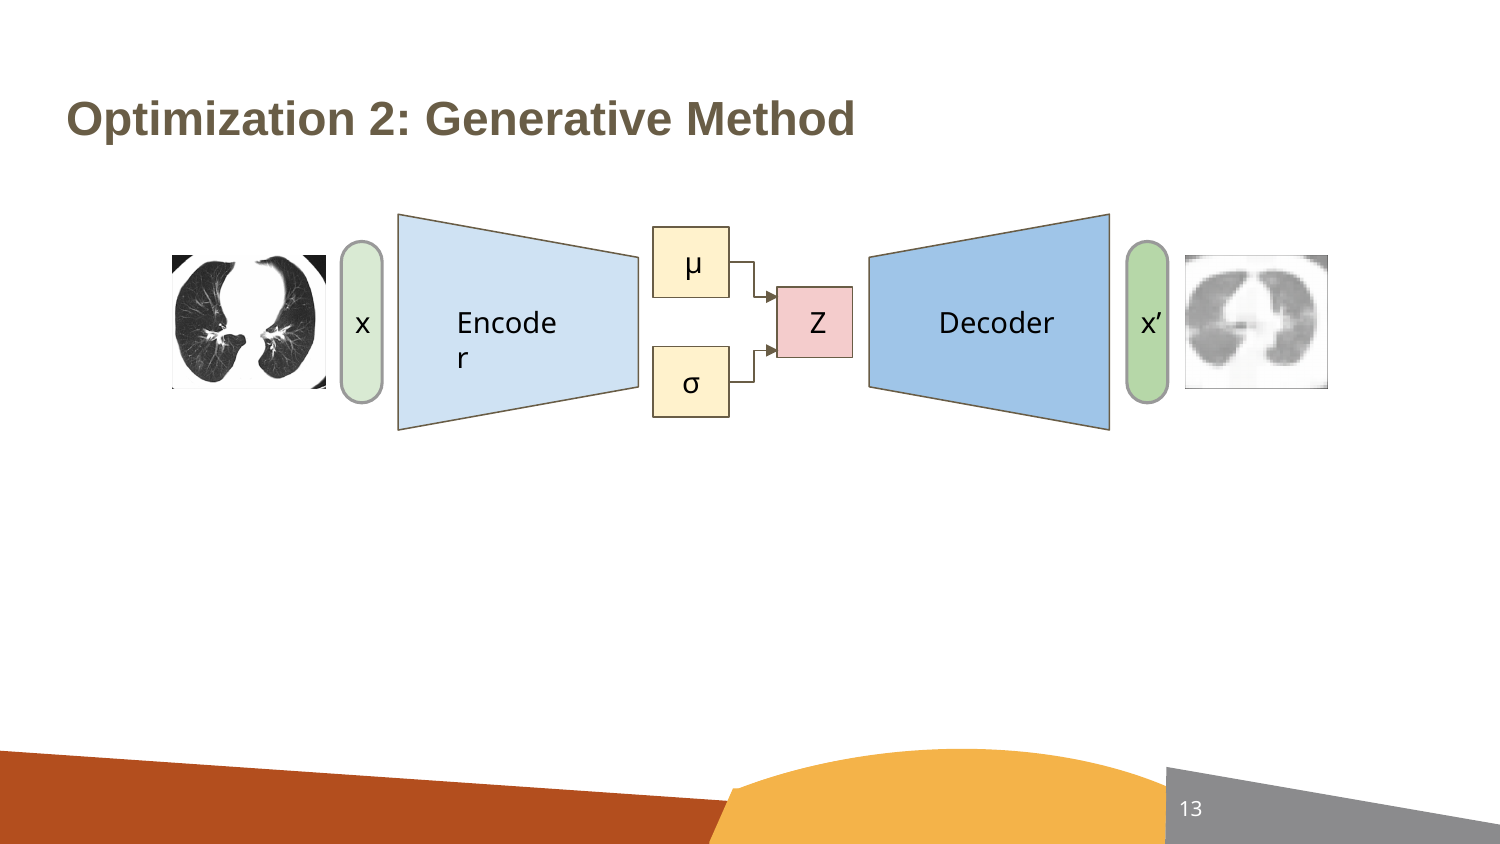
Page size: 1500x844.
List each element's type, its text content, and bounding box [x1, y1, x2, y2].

text_box Encoder [441, 289, 584, 390]
text_box [1126, 241, 1168, 289]
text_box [728, 262, 779, 298]
text_box [653, 227, 729, 298]
picture [1184, 255, 1328, 389]
text_box [398, 214, 639, 431]
text_box Decoder [923, 289, 1077, 355]
text_box [869, 214, 1110, 430]
picture [172, 255, 326, 389]
title Optimization 2: Generative Method [51, 72, 1449, 138]
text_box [728, 350, 779, 383]
text_box [653, 346, 729, 418]
text_box x’ [1125, 289, 1179, 355]
text_box μ [669, 229, 713, 295]
text_box [776, 286, 853, 358]
text_box x [340, 289, 384, 355]
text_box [0, 727, 1298, 844]
text_box [341, 355, 383, 403]
text_box [341, 241, 383, 289]
text_box Z [794, 289, 838, 355]
text_box σ [667, 349, 710, 414]
text_box [1126, 355, 1168, 403]
